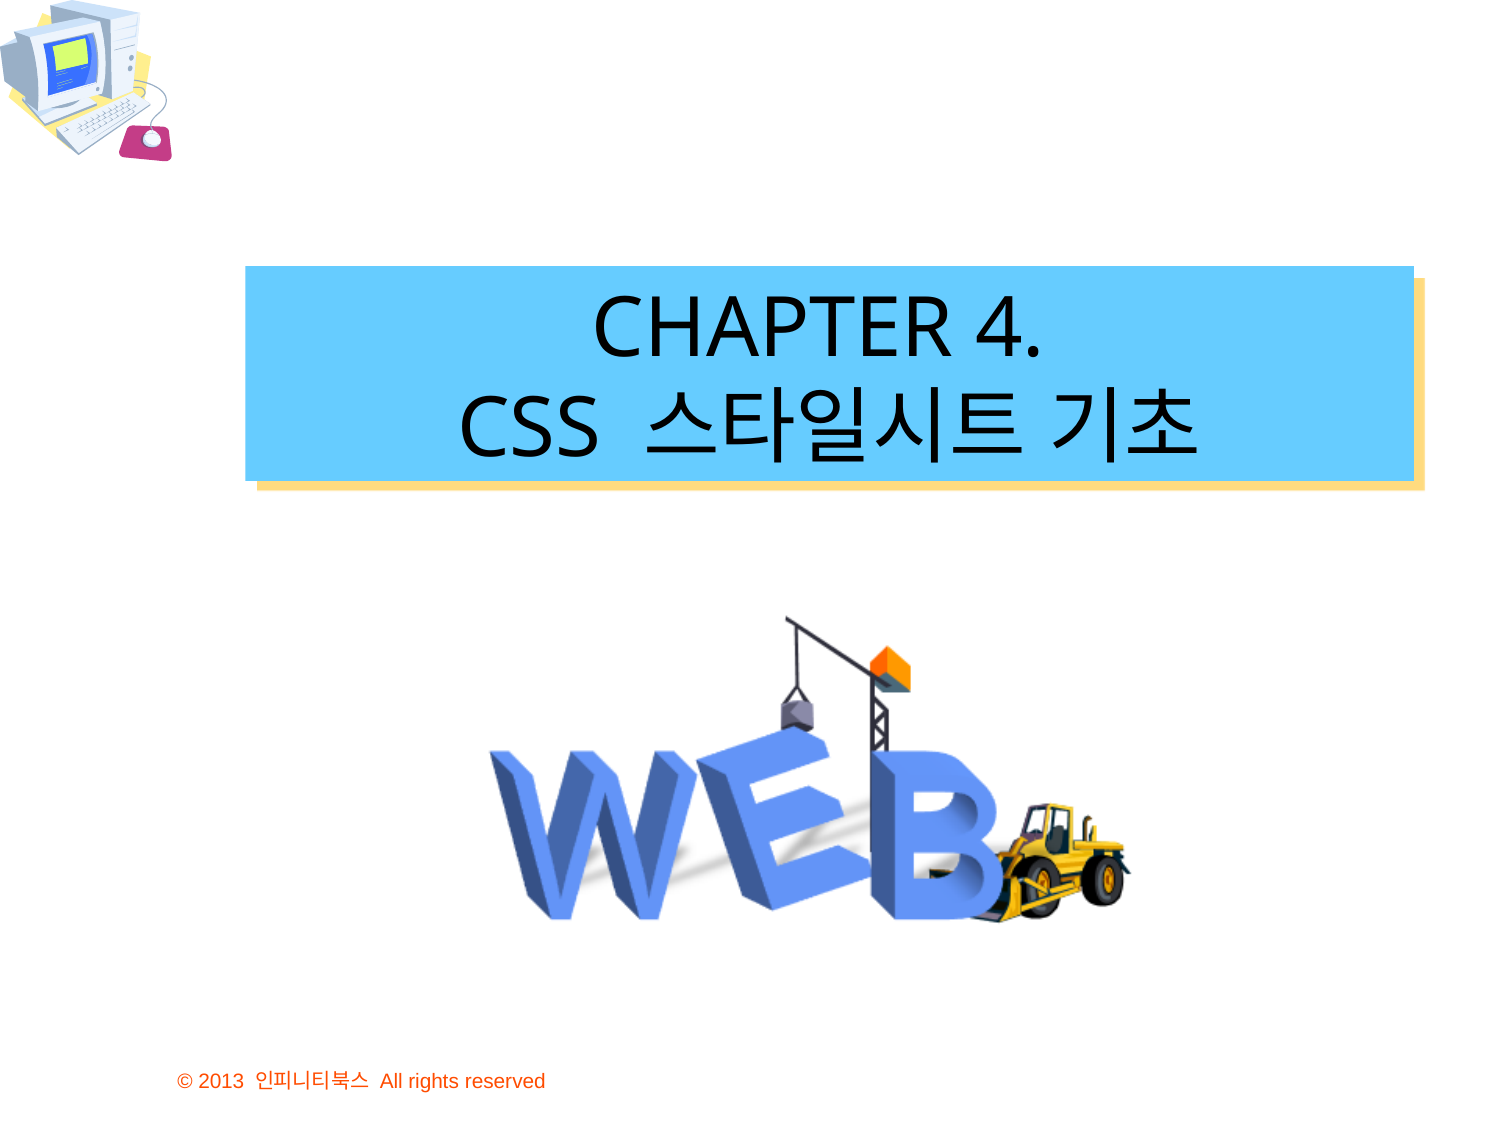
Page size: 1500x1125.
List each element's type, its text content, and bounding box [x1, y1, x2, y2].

text_box CHAPTER 4. CSS 스타일시트 기초 [245, 266, 1414, 481]
picture [463, 591, 1162, 965]
